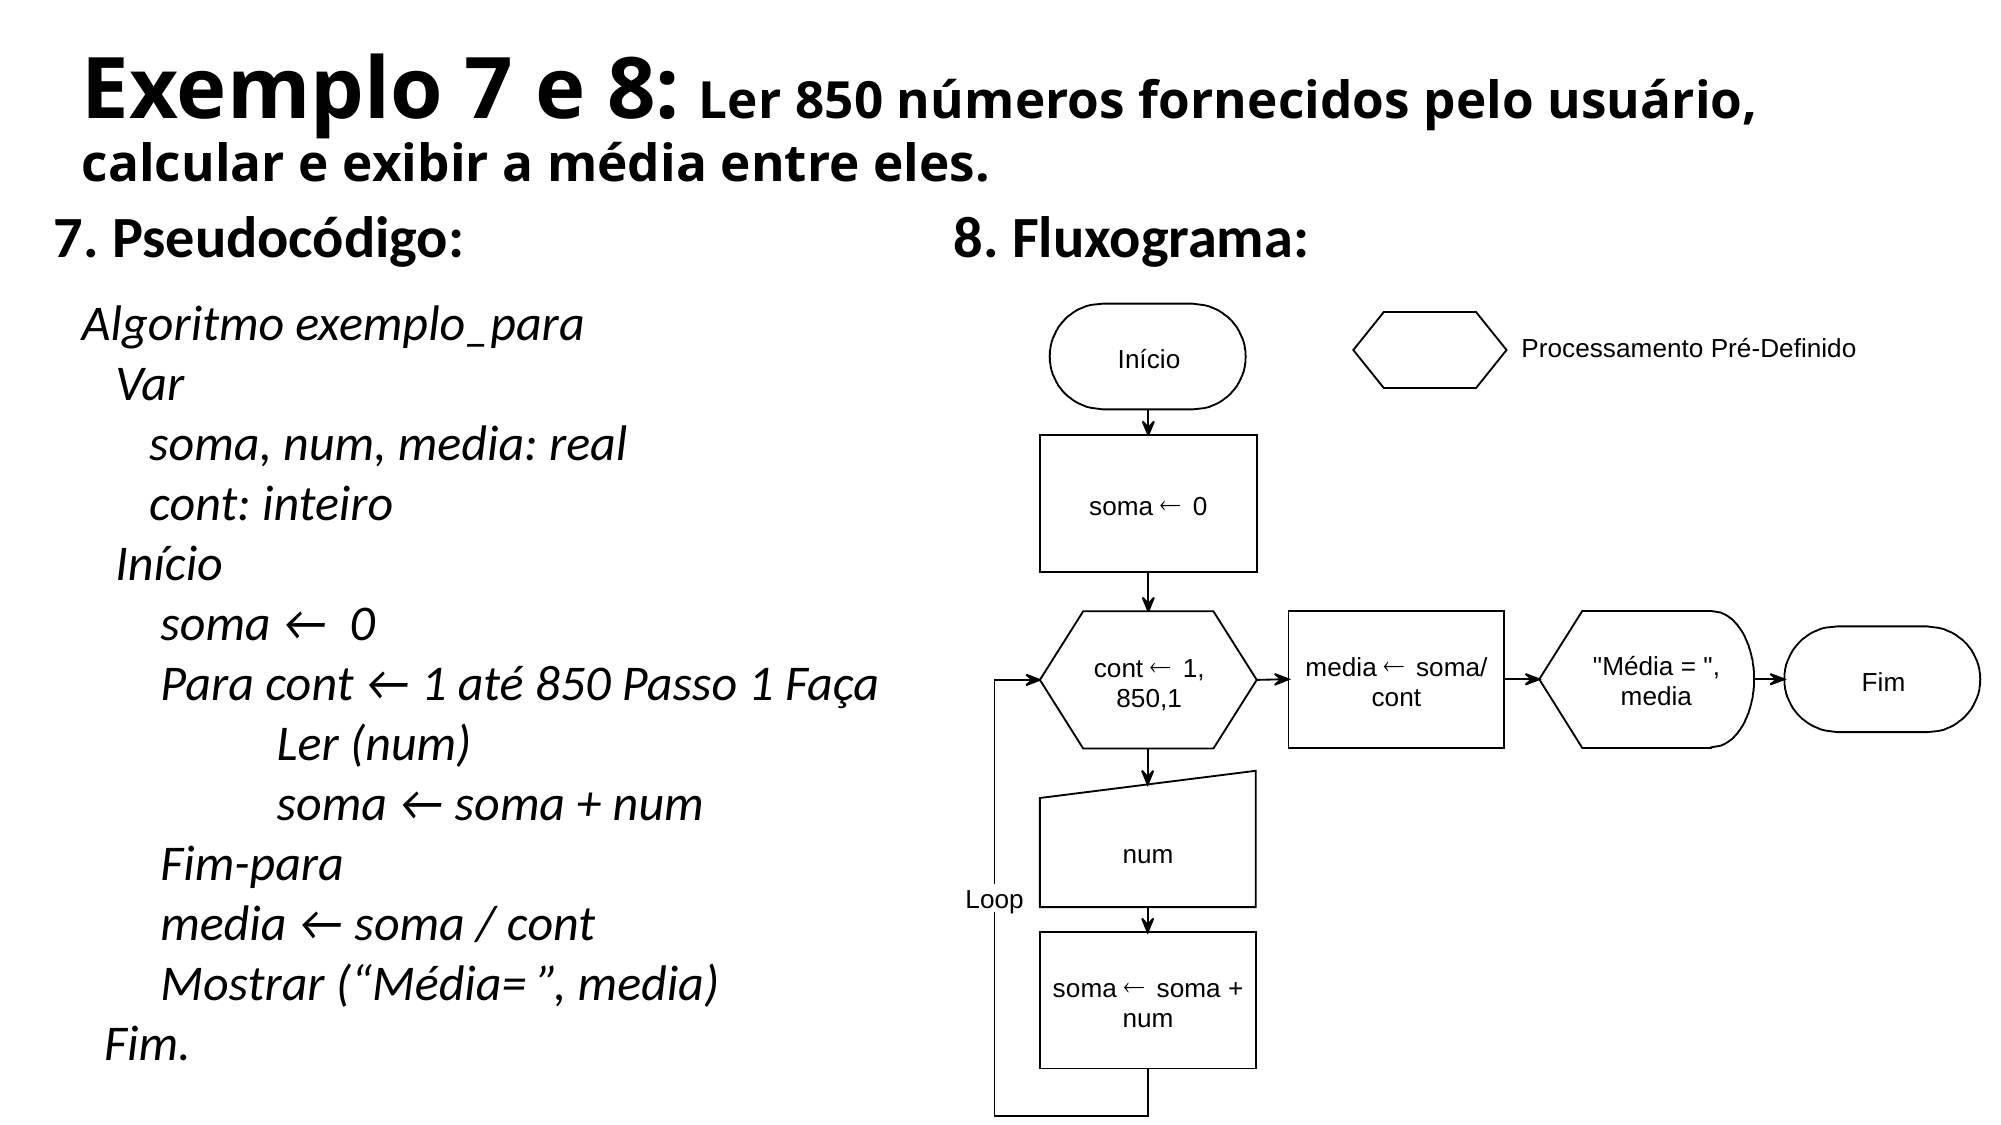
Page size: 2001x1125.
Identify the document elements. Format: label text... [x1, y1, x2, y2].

picture [957, 294, 2000, 1125]
list 7. Pseudocódigo: 8. Fluxograma: [39, 200, 1875, 295]
text_box Algoritmo exemplo_para Var soma, num, media: real cont: inteiro Início soma ← 0 Para cont ← 1 até 850 Passo 1 Faça Ler (num) soma ← soma + num Fim-para media ← soma / cont Mostrar (“Média= ”, media) Fim. [66, 283, 1052, 1078]
title Exemplo 7 e 8: Ler 850 números fornecidos pelo usuário, calcular e exibir a média entre eles. [66, 37, 1875, 200]
